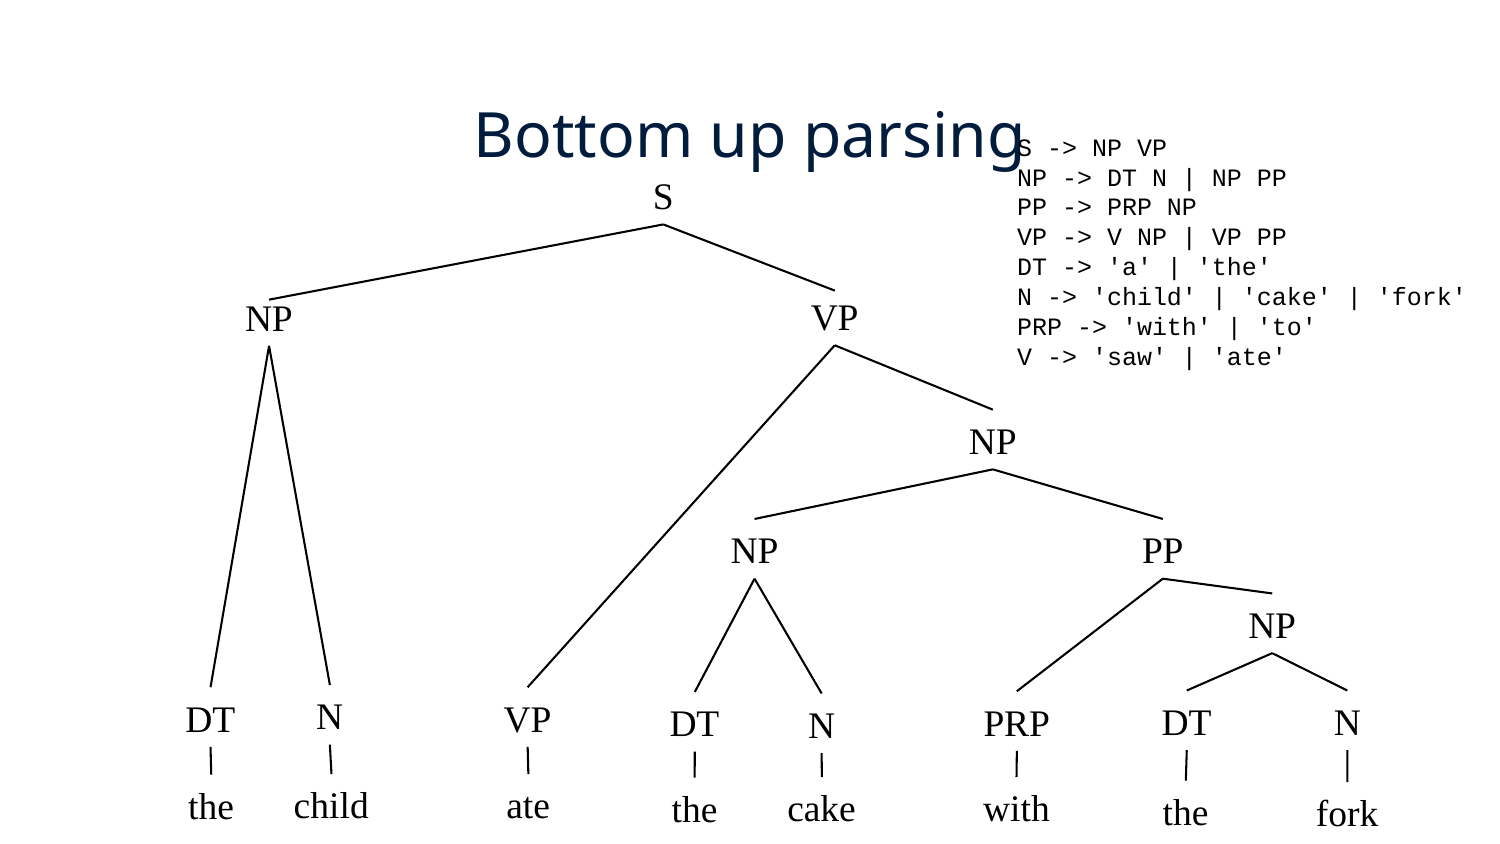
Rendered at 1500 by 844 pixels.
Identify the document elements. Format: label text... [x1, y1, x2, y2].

title Bottom up parsing [75, 87, 1425, 201]
text_box fork [1301, 781, 1394, 842]
text_box with [968, 786, 1065, 837]
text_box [527, 285, 994, 688]
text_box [1318, 690, 1377, 783]
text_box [268, 164, 836, 300]
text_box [169, 686, 252, 775]
text_box the [1147, 788, 1224, 841]
text_box the [656, 786, 733, 838]
text_box cake [772, 776, 872, 837]
text_box S -> NP VP NP -> DT N | NP PP PP -> PRP NP VP -> V NP | VP PP DT -> 'a' | 'the' N -> 'child' | 'cake' | 'fork' PRP -> 'with' | 'to' V -> 'saw' | 'ate' [912, 123, 1500, 378]
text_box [488, 686, 568, 775]
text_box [792, 697, 851, 778]
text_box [998, 409, 1164, 520]
text_box ate [491, 784, 566, 834]
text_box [300, 684, 359, 775]
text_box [1146, 690, 1228, 781]
text_box the [173, 783, 250, 835]
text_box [1186, 593, 1348, 690]
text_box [1016, 518, 1273, 692]
text_box child [278, 773, 384, 834]
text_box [210, 285, 331, 688]
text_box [654, 697, 736, 778]
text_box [967, 690, 1066, 778]
